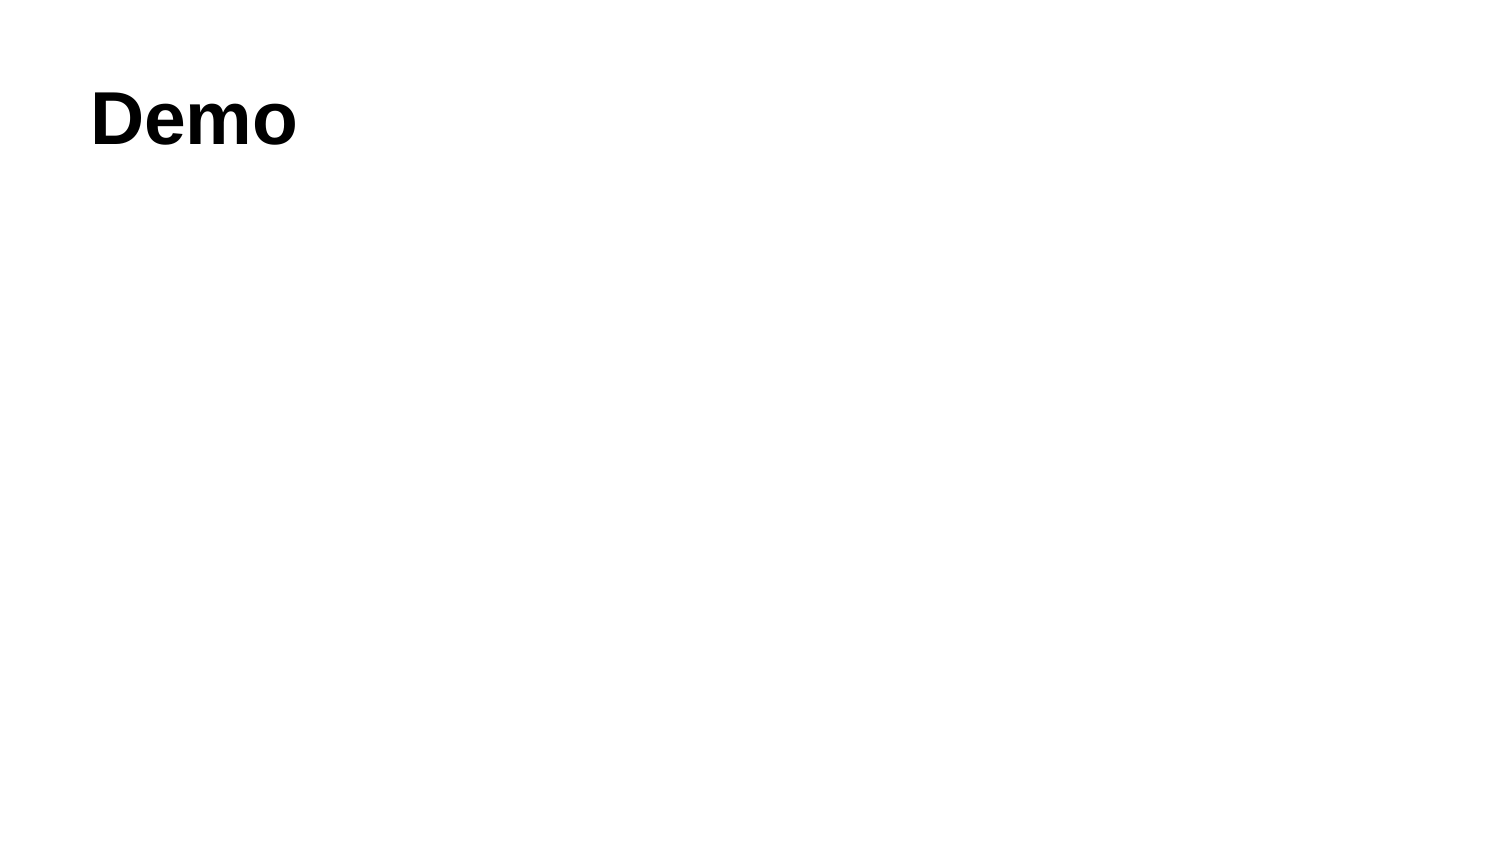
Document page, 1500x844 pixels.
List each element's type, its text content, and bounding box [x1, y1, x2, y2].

title Demo [75, 33, 1425, 175]
